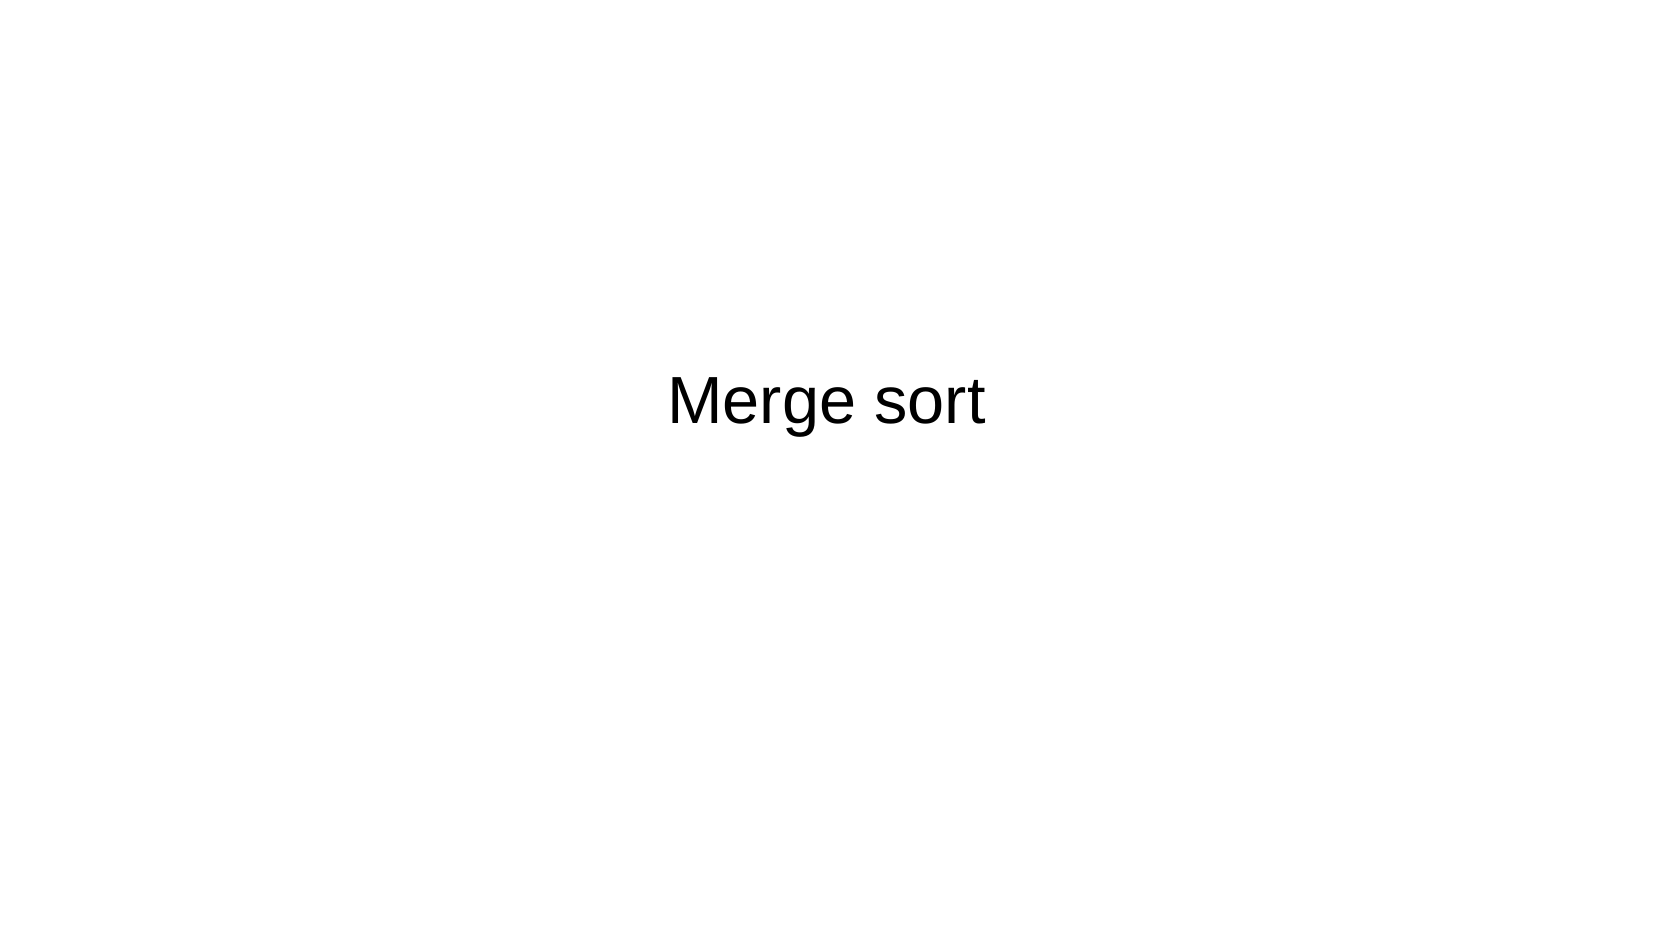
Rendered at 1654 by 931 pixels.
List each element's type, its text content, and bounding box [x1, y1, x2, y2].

subtitle Merge sort [82, 37, 1571, 757]
